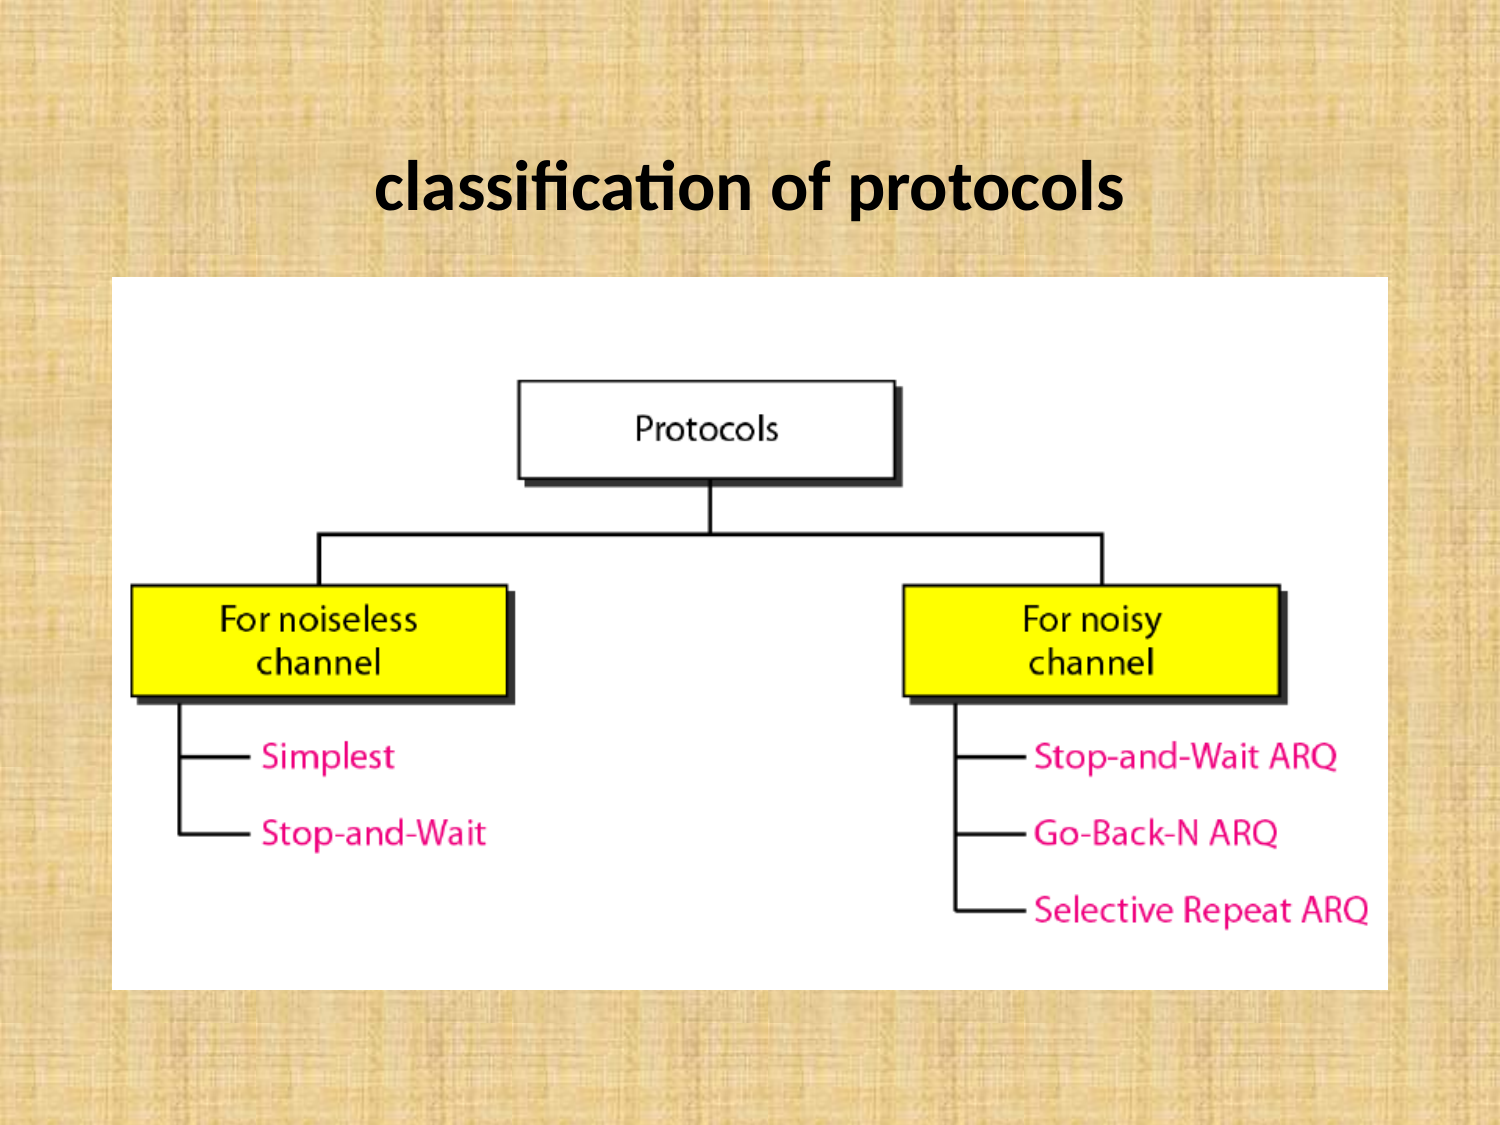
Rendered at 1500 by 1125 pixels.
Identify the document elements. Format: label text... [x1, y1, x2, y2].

picture [0, 0, 1500, 1125]
title classification of protocols [75, 45, 1425, 233]
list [112, 277, 1388, 991]
